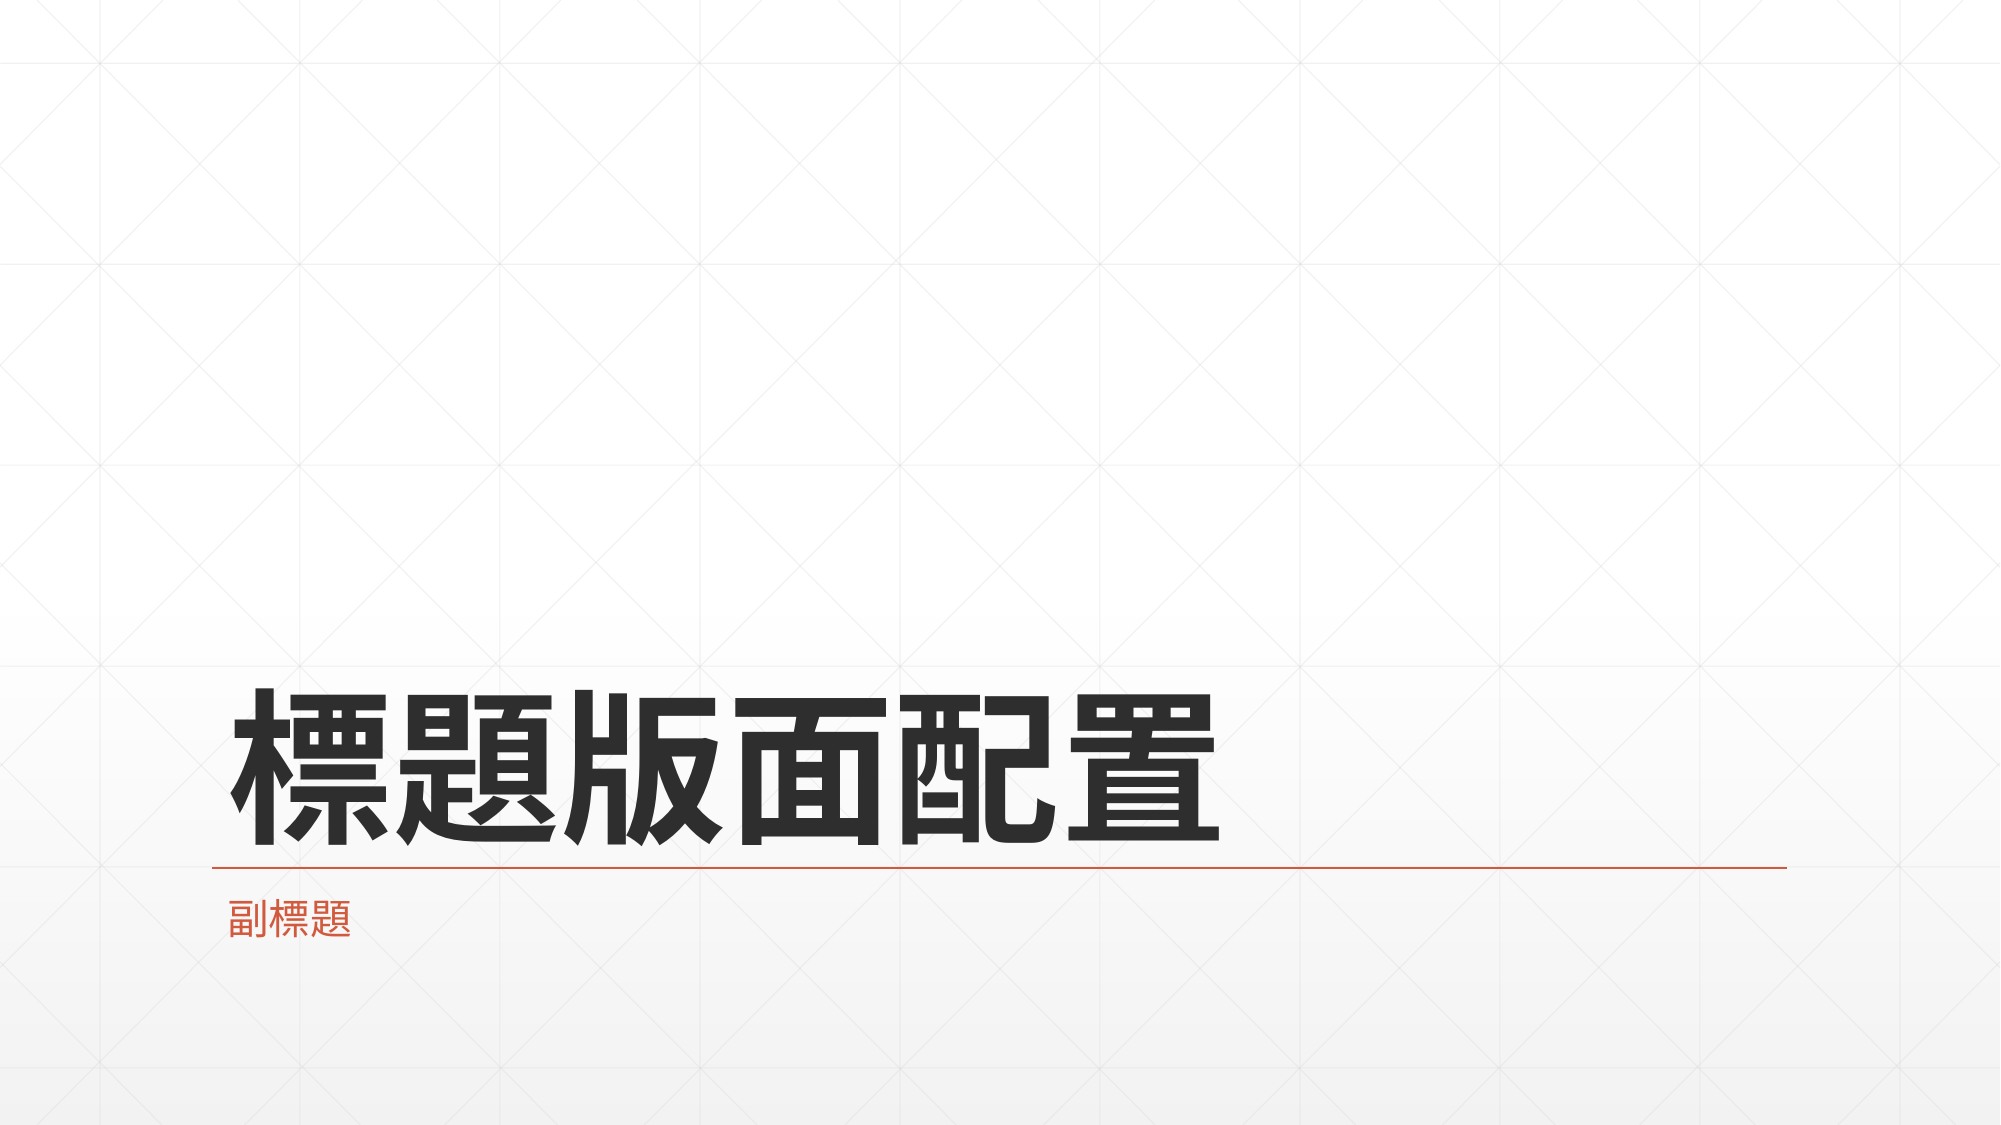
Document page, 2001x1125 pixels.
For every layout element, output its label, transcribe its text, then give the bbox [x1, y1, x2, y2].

subtitle 副標題 [211, 890, 1788, 967]
title 標題版面配置 [211, 312, 1788, 869]
